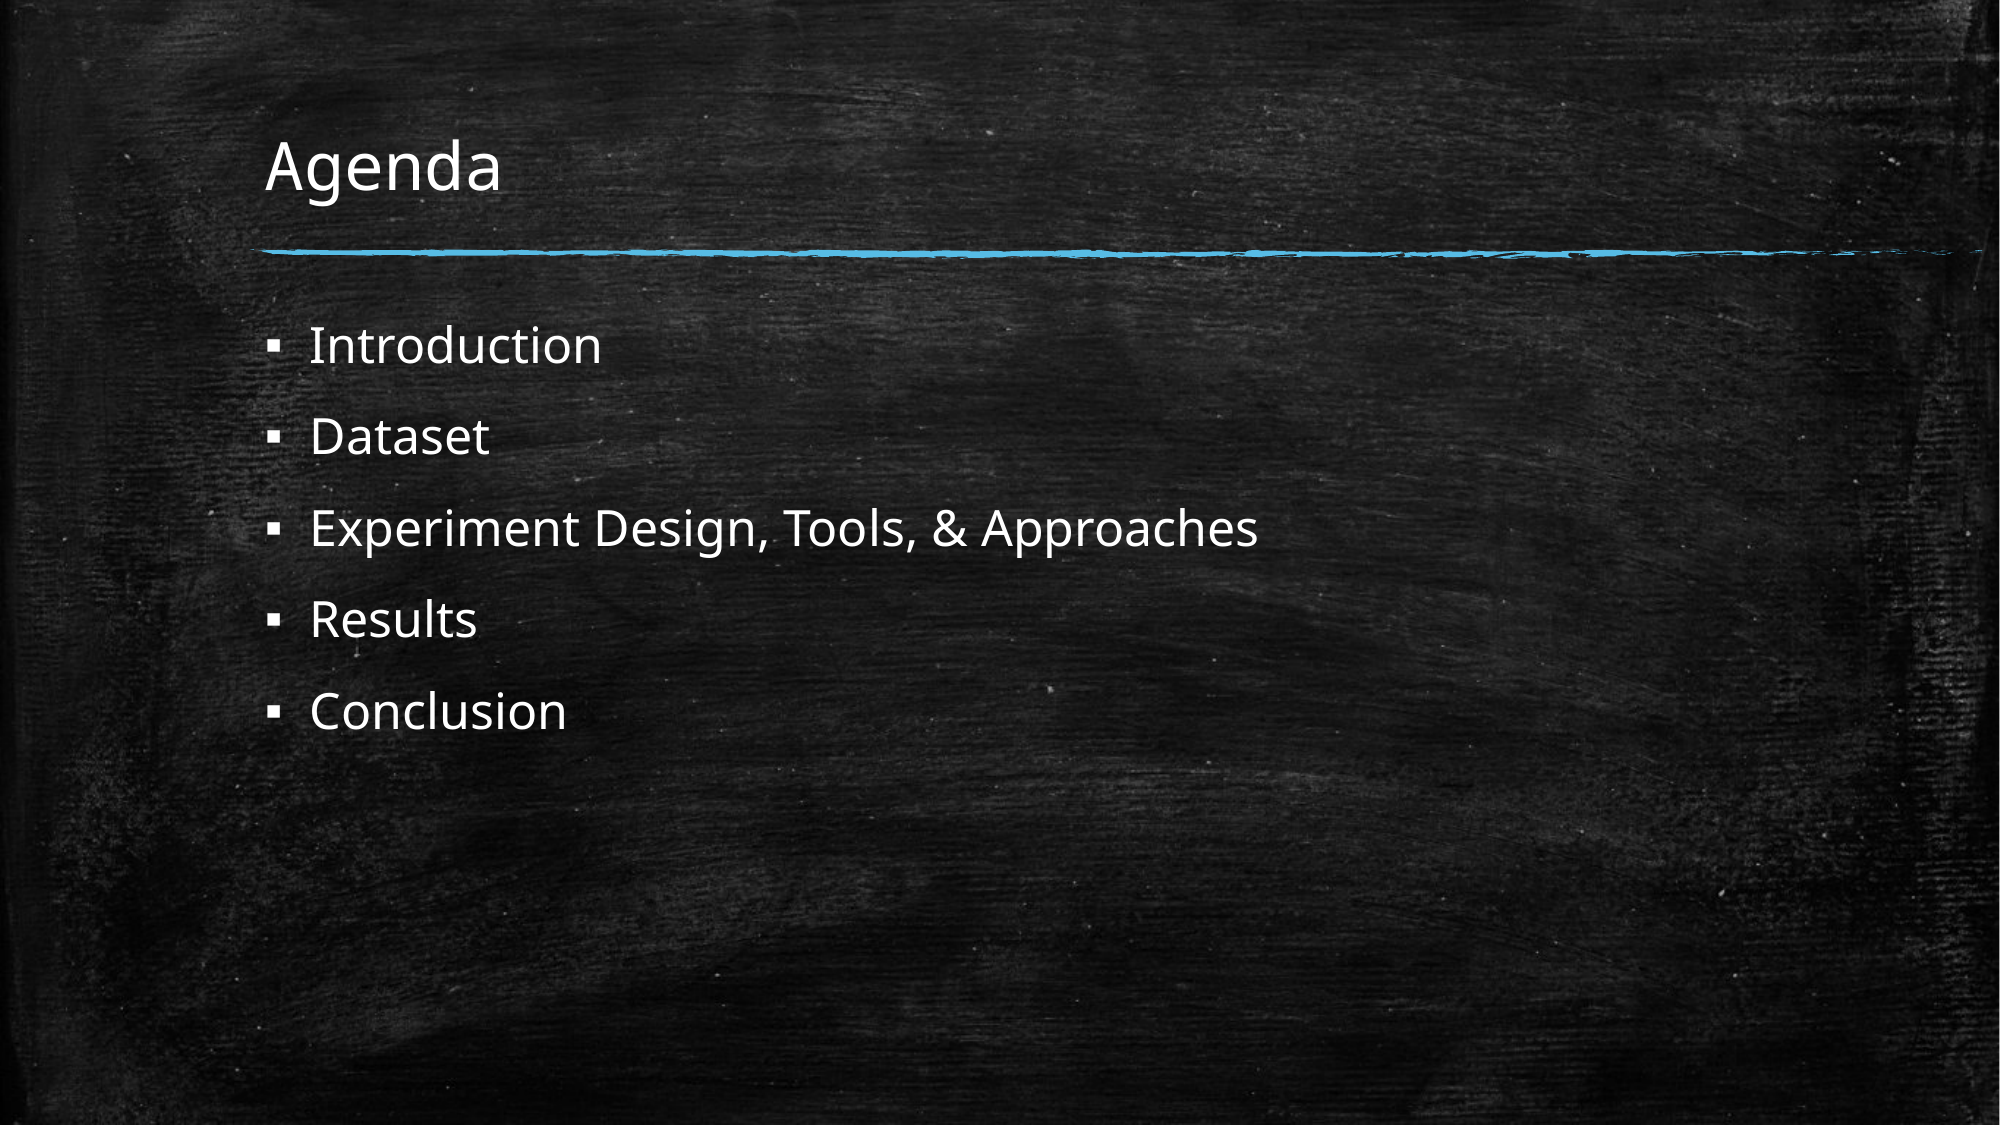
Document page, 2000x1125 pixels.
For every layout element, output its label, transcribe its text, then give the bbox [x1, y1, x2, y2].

title Agenda [249, 45, 1750, 213]
list Introduction Dataset Experiment Design, Tools, & Approaches Results Conclusion [249, 312, 1750, 1013]
